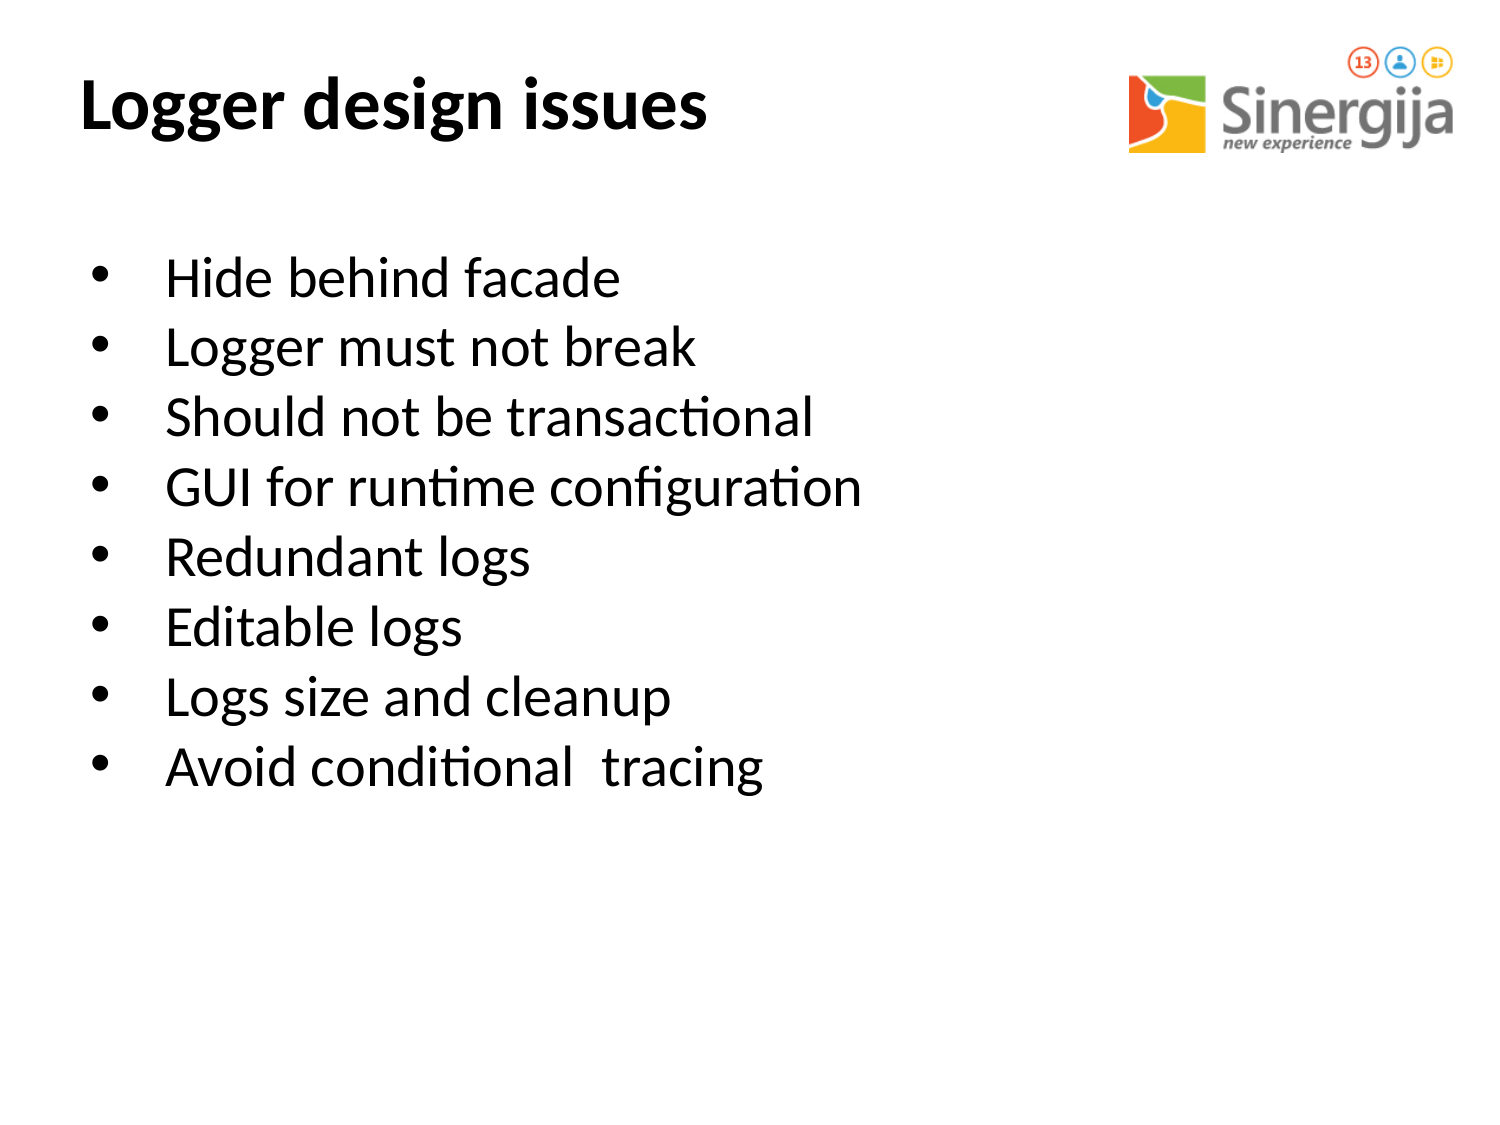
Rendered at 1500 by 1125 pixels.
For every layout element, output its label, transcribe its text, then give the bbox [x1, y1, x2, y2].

list Hide behind facade Logger must not break Should not be transactional GUI for runtime configuration Redundant logs Editable logs Logs size and cleanup Avoid conditional tracing [75, 196, 1407, 1005]
title Logger design issues [64, 43, 1124, 152]
picture [1129, 0, 1500, 153]
